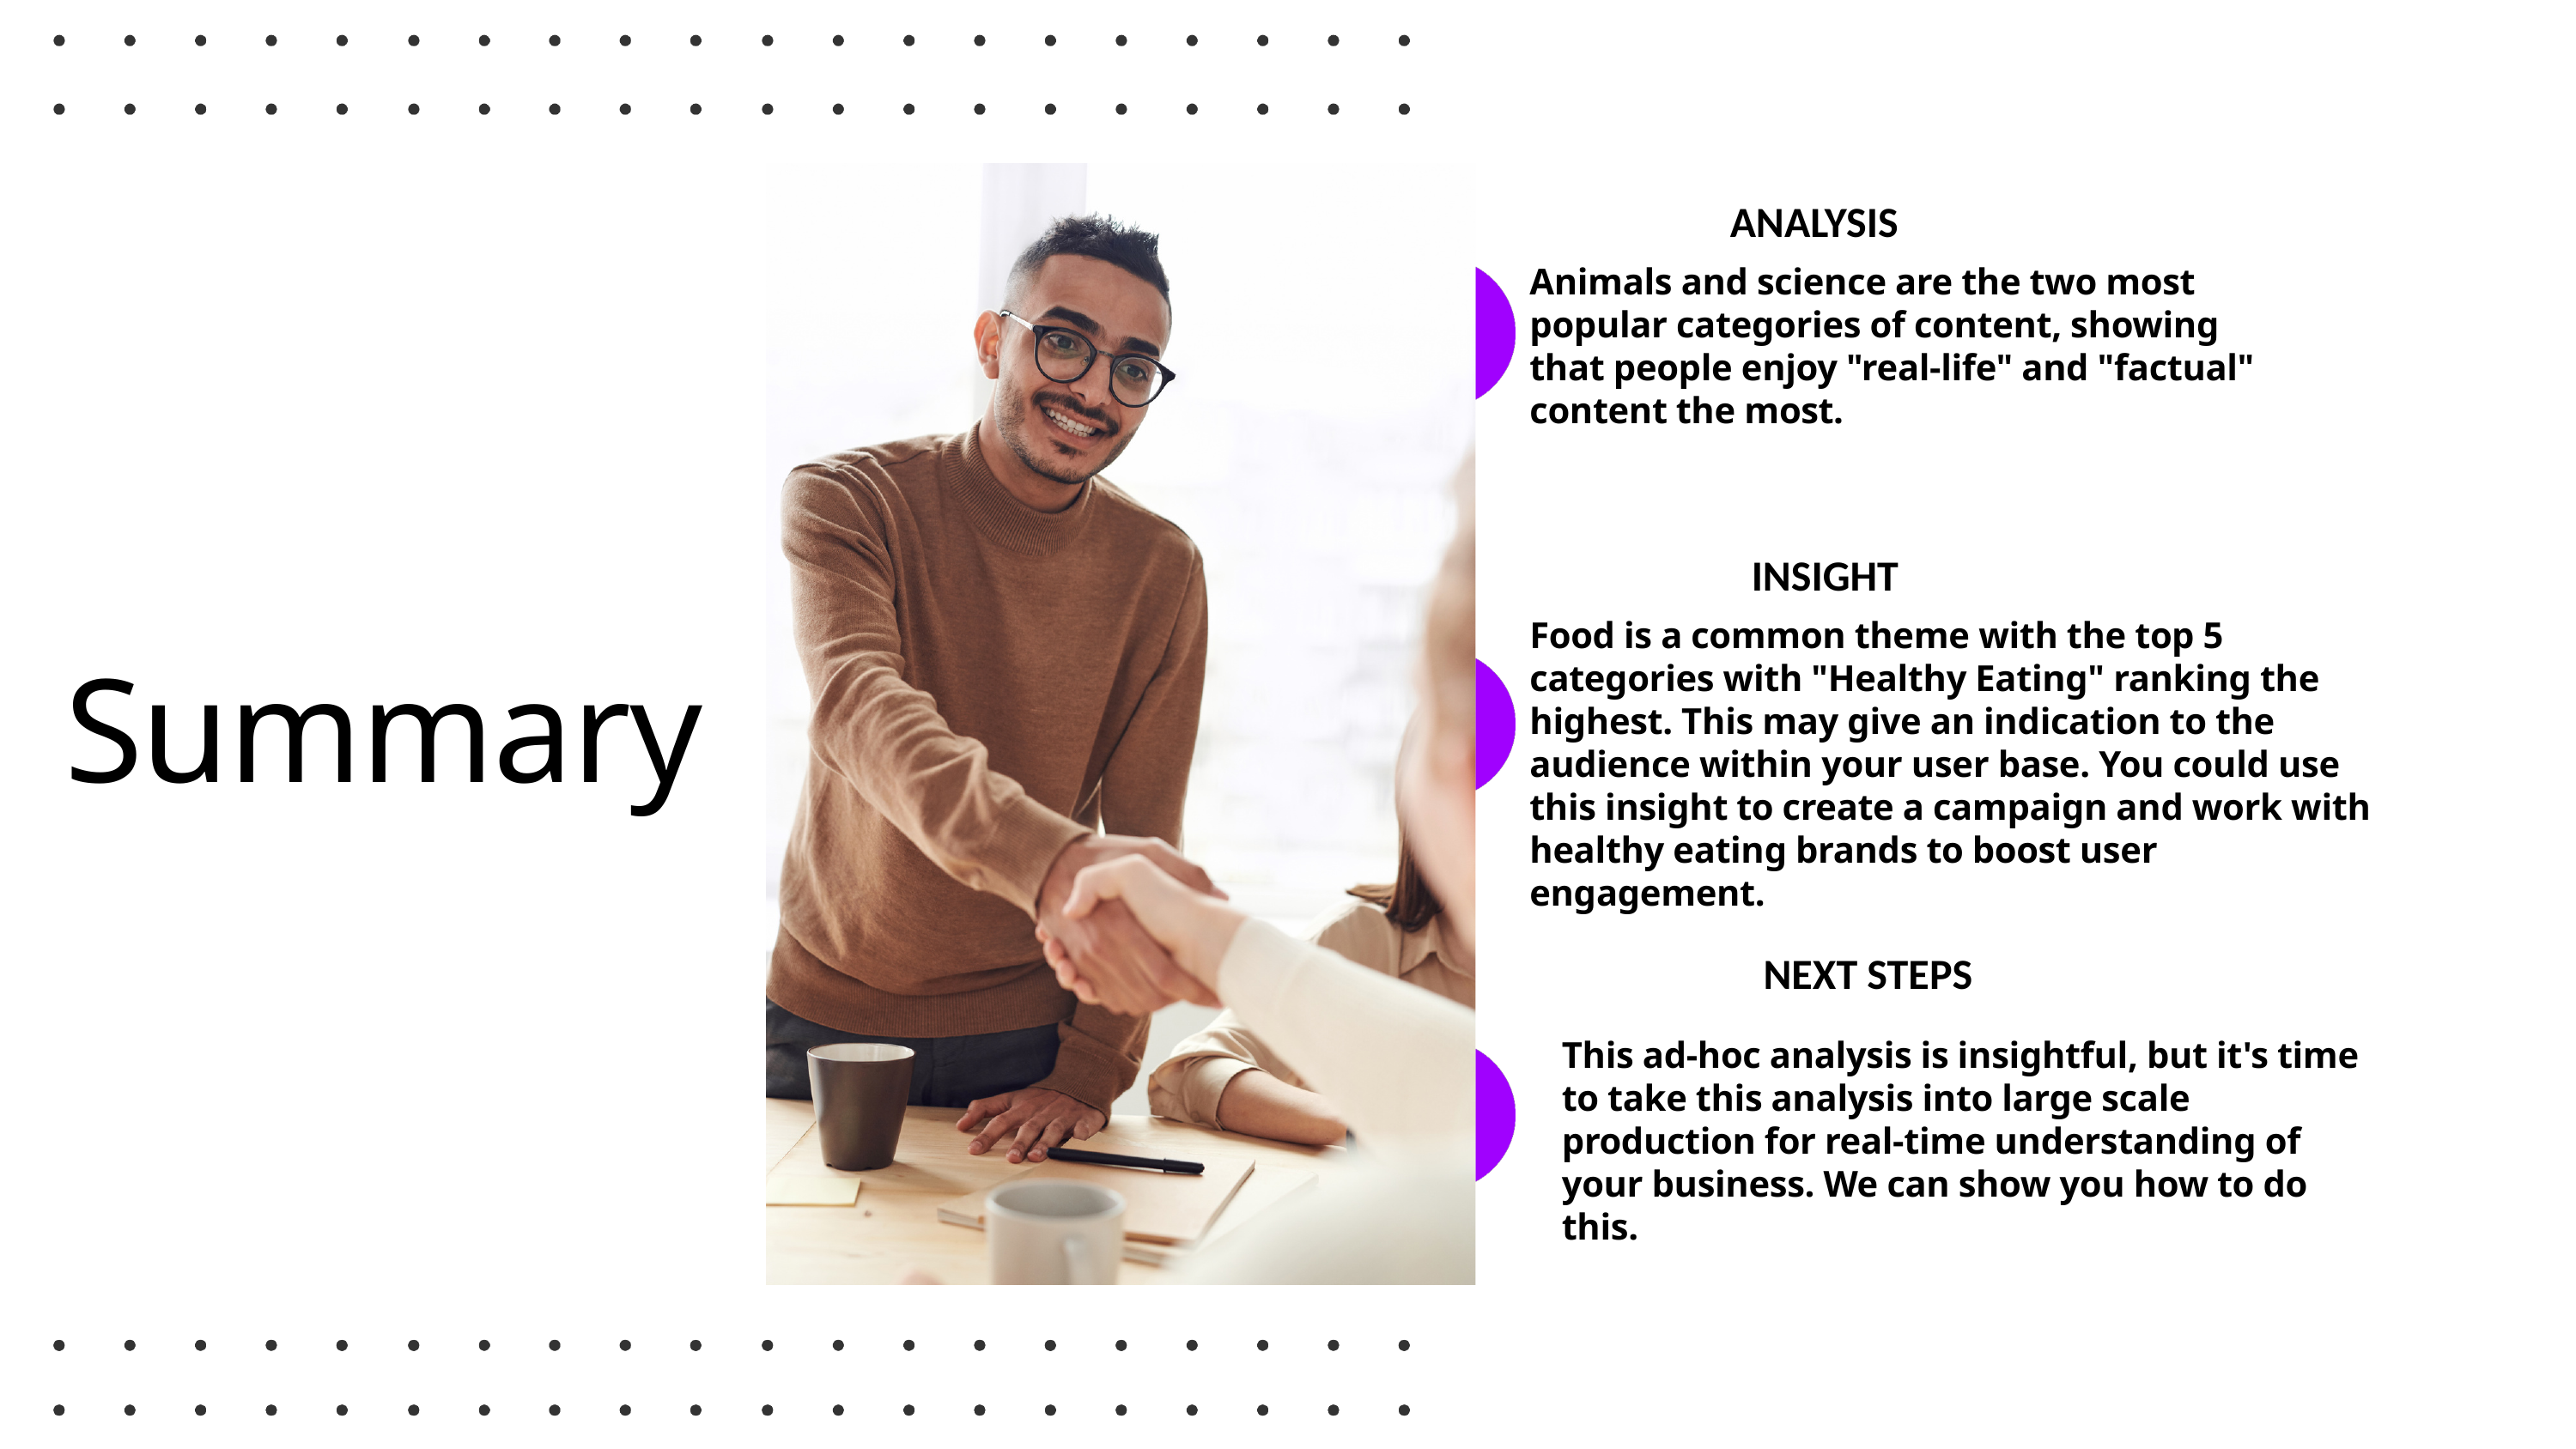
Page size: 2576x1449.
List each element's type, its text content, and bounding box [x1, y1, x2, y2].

text_box NEXT STEPS [1750, 939, 2127, 979]
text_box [1631, 221, 2432, 345]
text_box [46, 0, 1414, 118]
text_box Animals and science are the two most popular categories of content, showing that people enjoy "real-life" and "factual" content the most. [1516, 252, 2301, 476]
text_box Summary [64, 639, 727, 811]
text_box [1631, 980, 2432, 1104]
text_box ANALYSIS [1716, 187, 2287, 221]
text_box This ad-hoc analysis is insightful, but it's time to take this analysis into large scale production for real-time understanding of your business. We can show you how to do this. [1549, 1026, 2397, 1293]
text_box Food is a common theme with the top 5 categories with "Healthy Eating" ranking the highest. This may give an indication to the audience within your user base. You could use this insight to create a campaign and work with healthy eating brands to boost user engagement. [1516, 606, 2397, 959]
picture [765, 163, 1562, 1286]
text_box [46, 1335, 1414, 1449]
text_box INSIGHT [1739, 541, 2139, 606]
